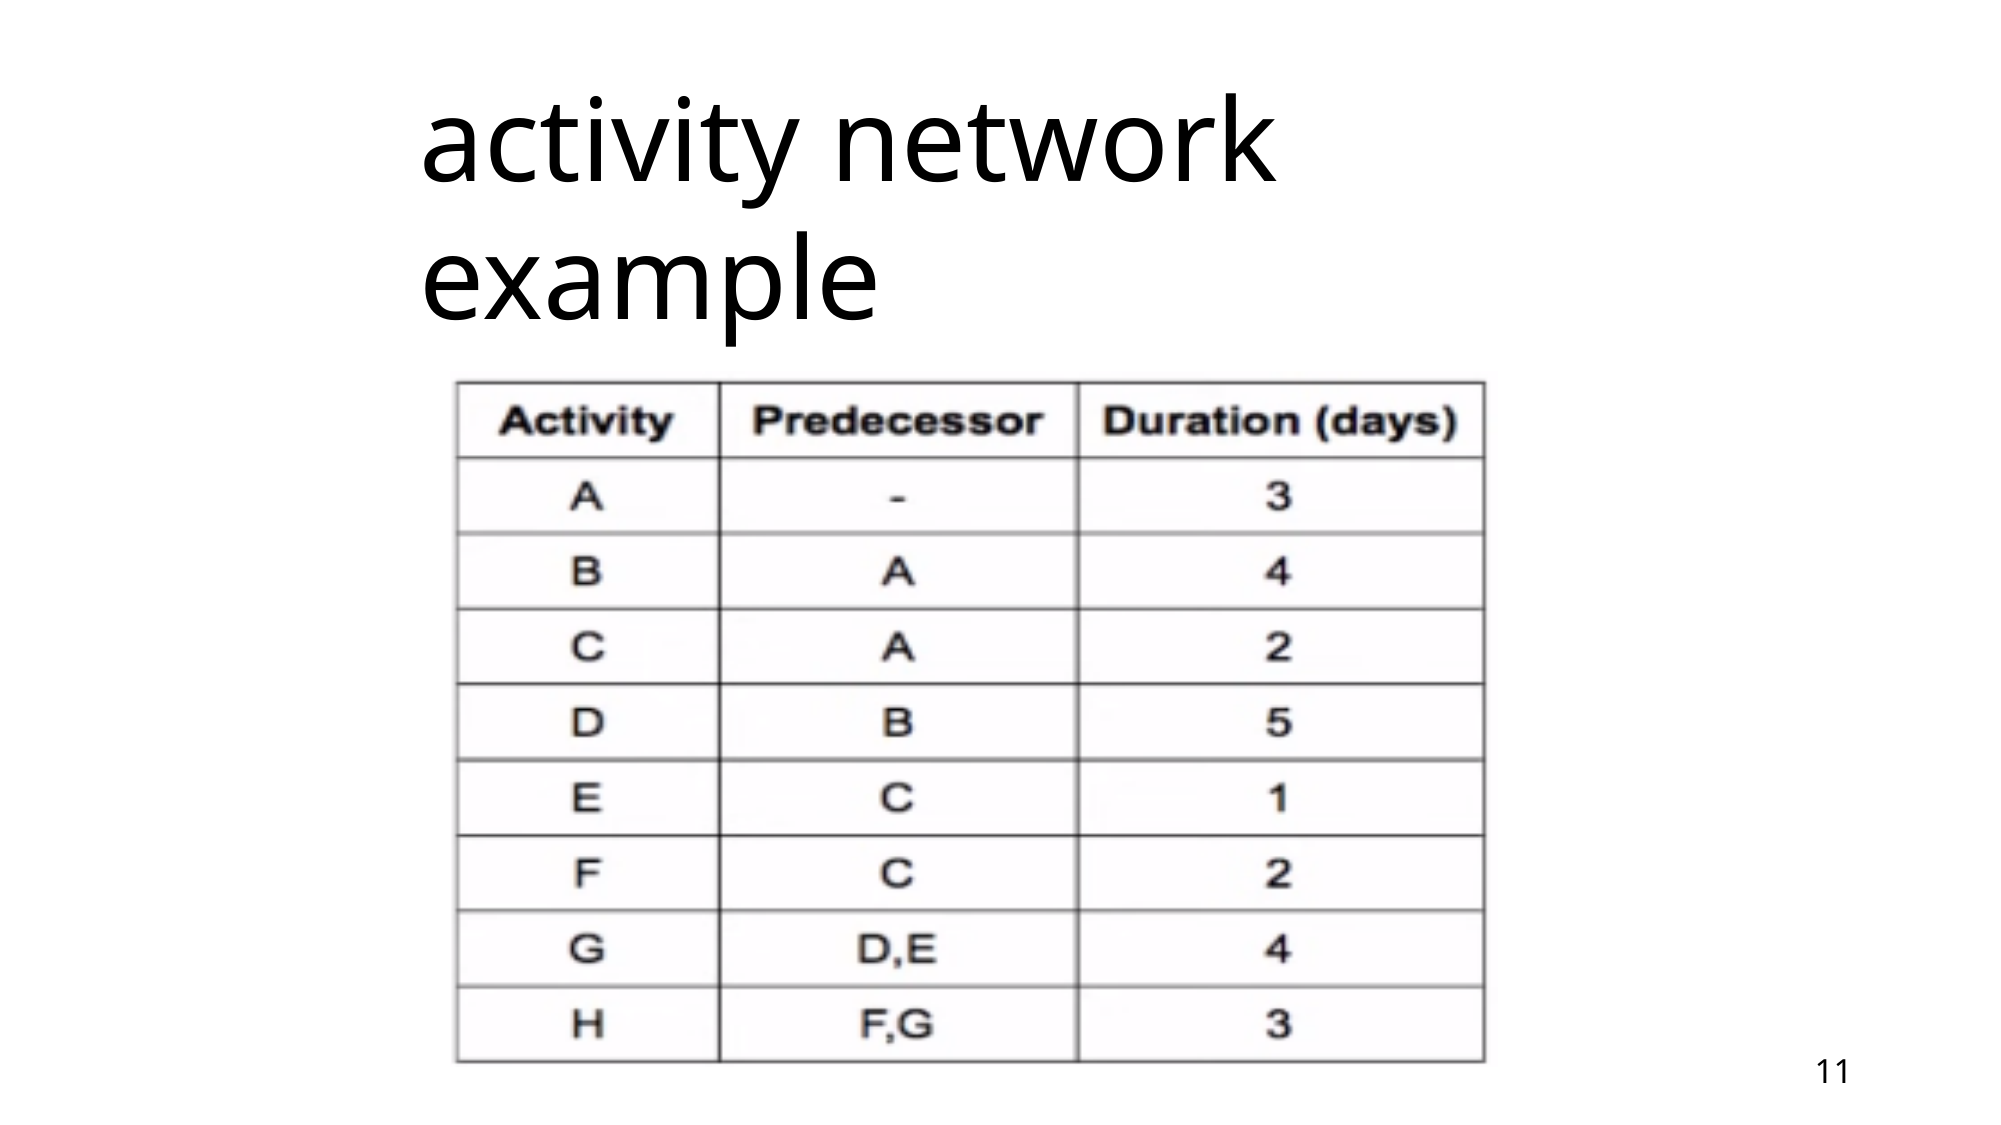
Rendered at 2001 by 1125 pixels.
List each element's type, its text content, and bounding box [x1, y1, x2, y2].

picture [450, 371, 1498, 1067]
slide_number 11 [1417, 1042, 1868, 1103]
title activity network example [404, 57, 1691, 351]
